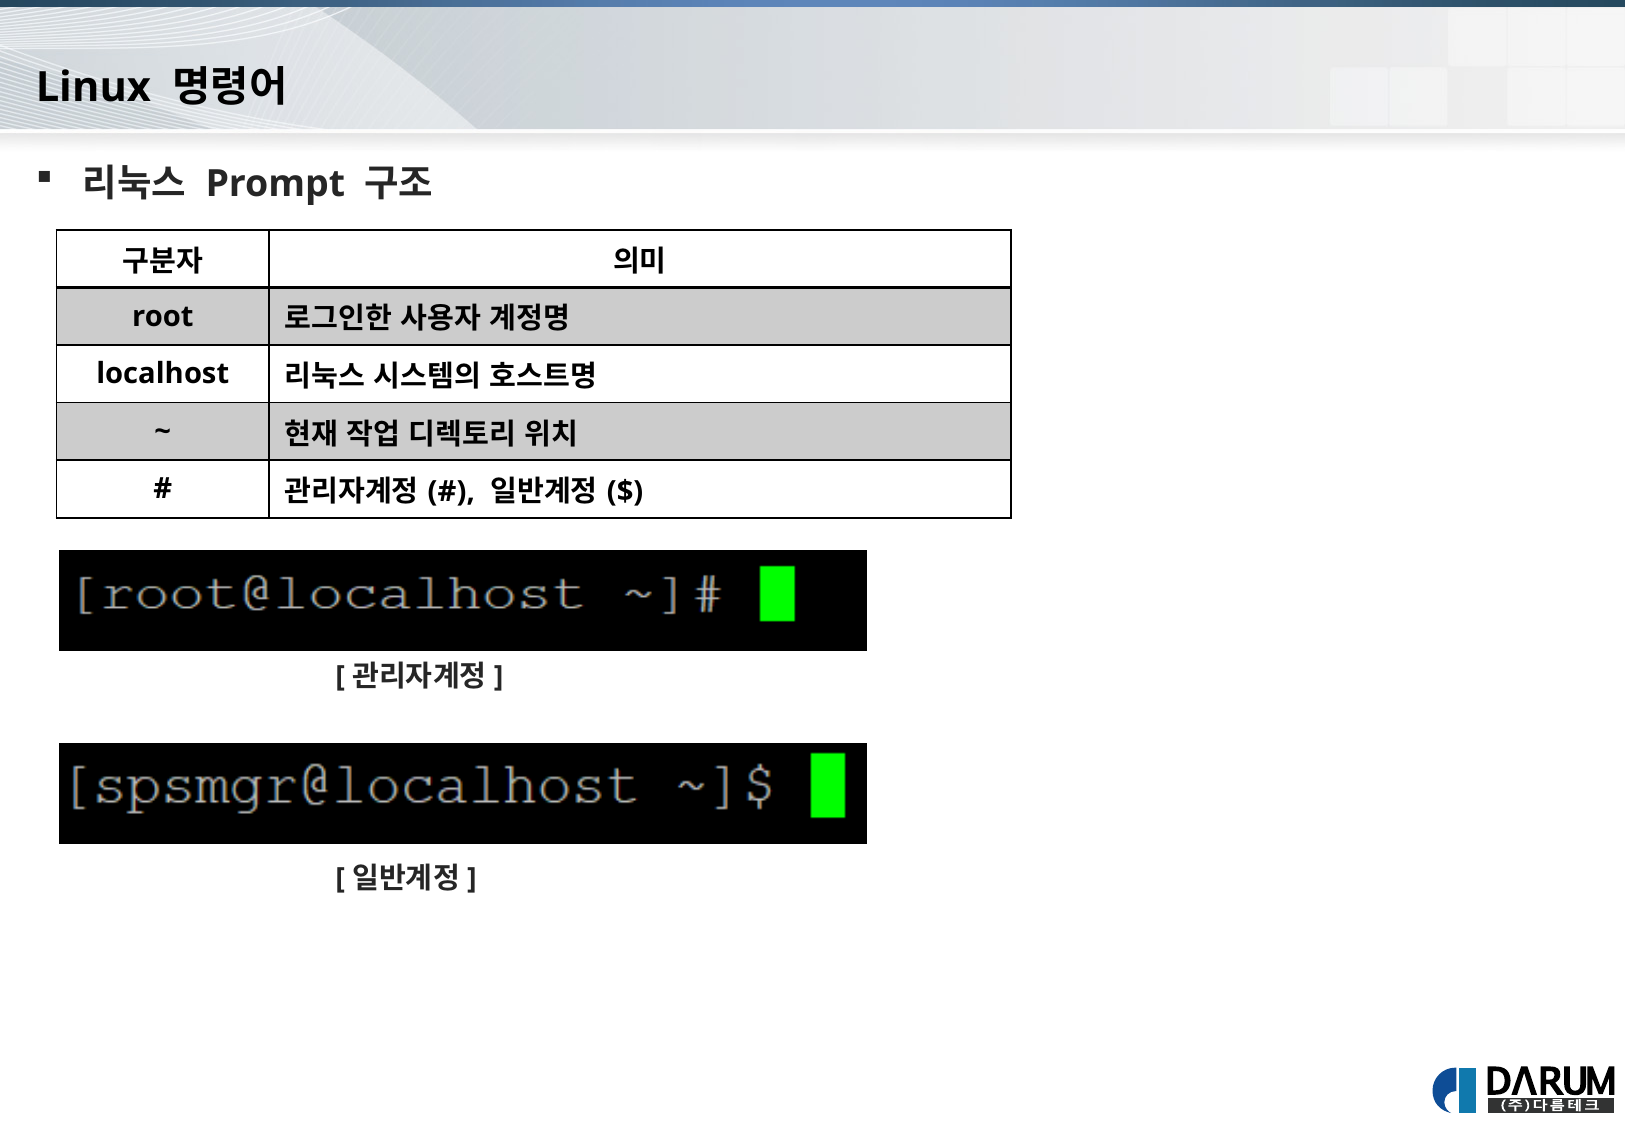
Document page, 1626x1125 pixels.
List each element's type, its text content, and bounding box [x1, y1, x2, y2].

text_box 리눅스 Prompt 구조 [21, 151, 888, 220]
text_box [일반계정] [320, 851, 529, 905]
text_box [관리자계정] [320, 651, 529, 704]
table_cell ~ [57, 403, 268, 459]
table_cell 리눅스 시스템의 호스트명 [270, 346, 1010, 402]
table_cell localhost [57, 346, 268, 402]
text_box Linux 명령어 [21, 54, 1059, 110]
table_cell 현재 작업 디렉토리 위치 [270, 403, 1010, 459]
table_cell 관리자계정(#), 일반계정($) [270, 461, 1010, 517]
picture [0, 0, 1625, 1125]
table_header 구분자 [57, 231, 268, 286]
table_cell # [57, 461, 268, 517]
text_box [39, 143, 1586, 240]
table_cell 로그인한 사용자 계정명 [270, 289, 1010, 344]
table_header 의미 [270, 231, 1010, 286]
table_cell root [57, 289, 268, 344]
